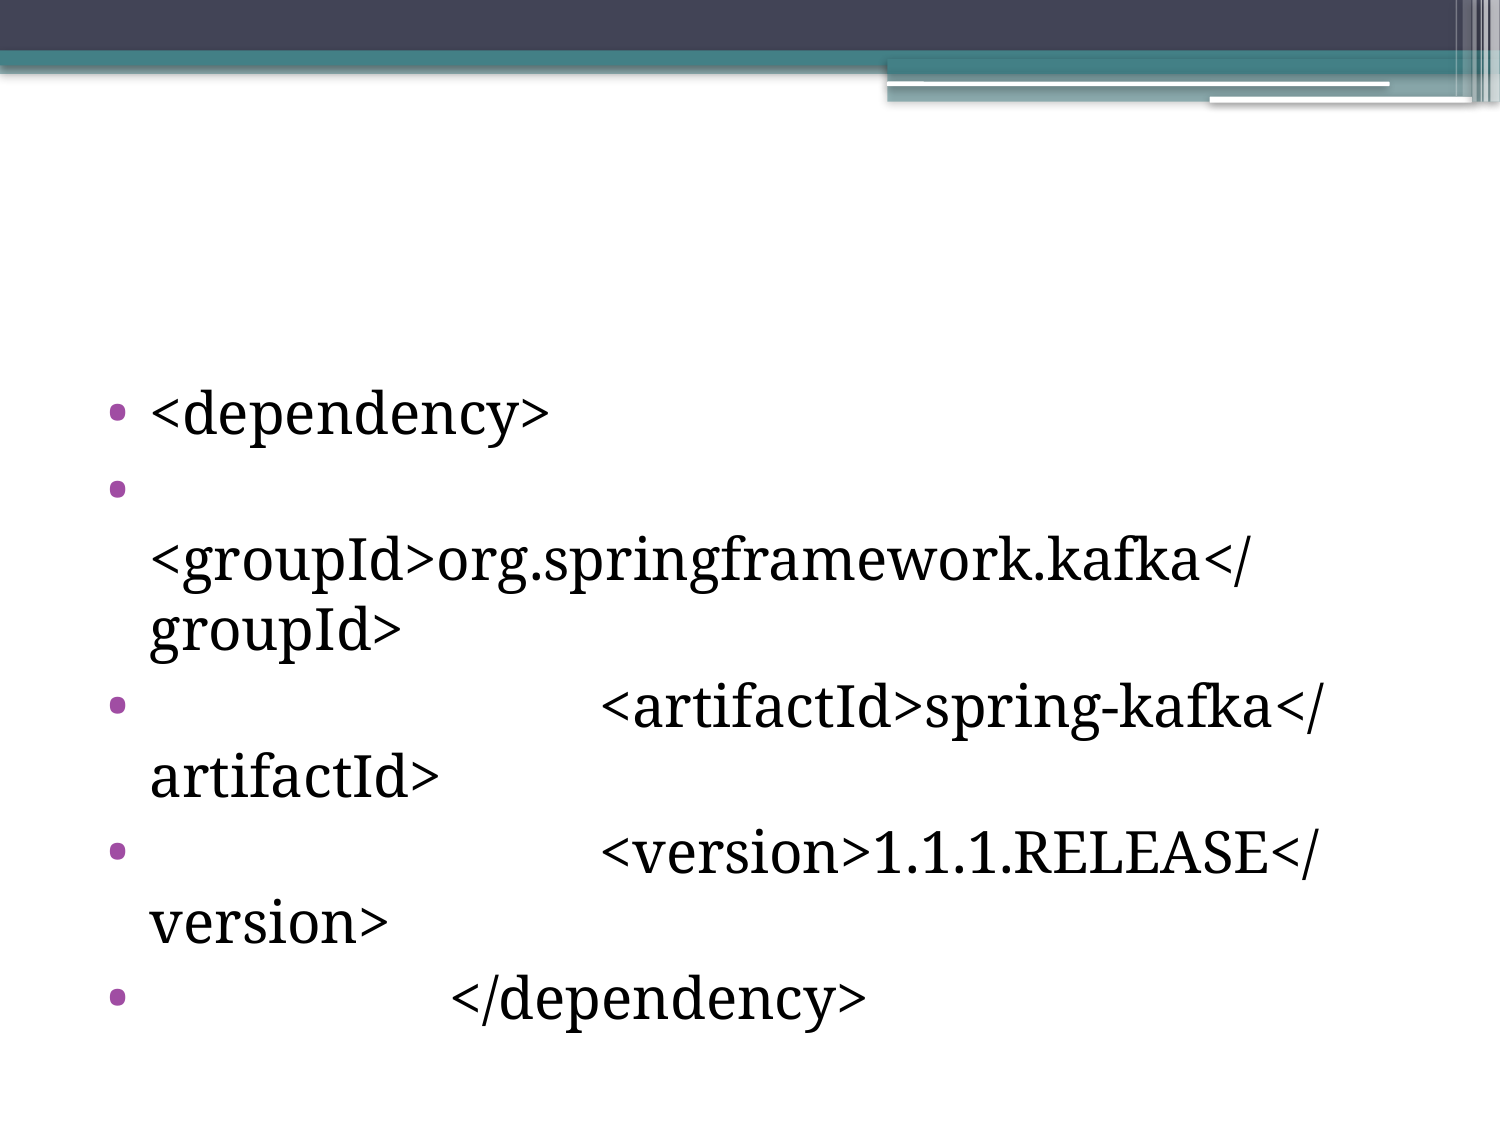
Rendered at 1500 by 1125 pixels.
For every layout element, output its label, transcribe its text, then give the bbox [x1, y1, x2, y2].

list <dependency> <groupId>org.springframework.kafka</groupId> <artifactId>spring-kafka</artifactId> <version>1.1.1.RELEASE</version> </dependency> [75, 368, 1425, 1079]
